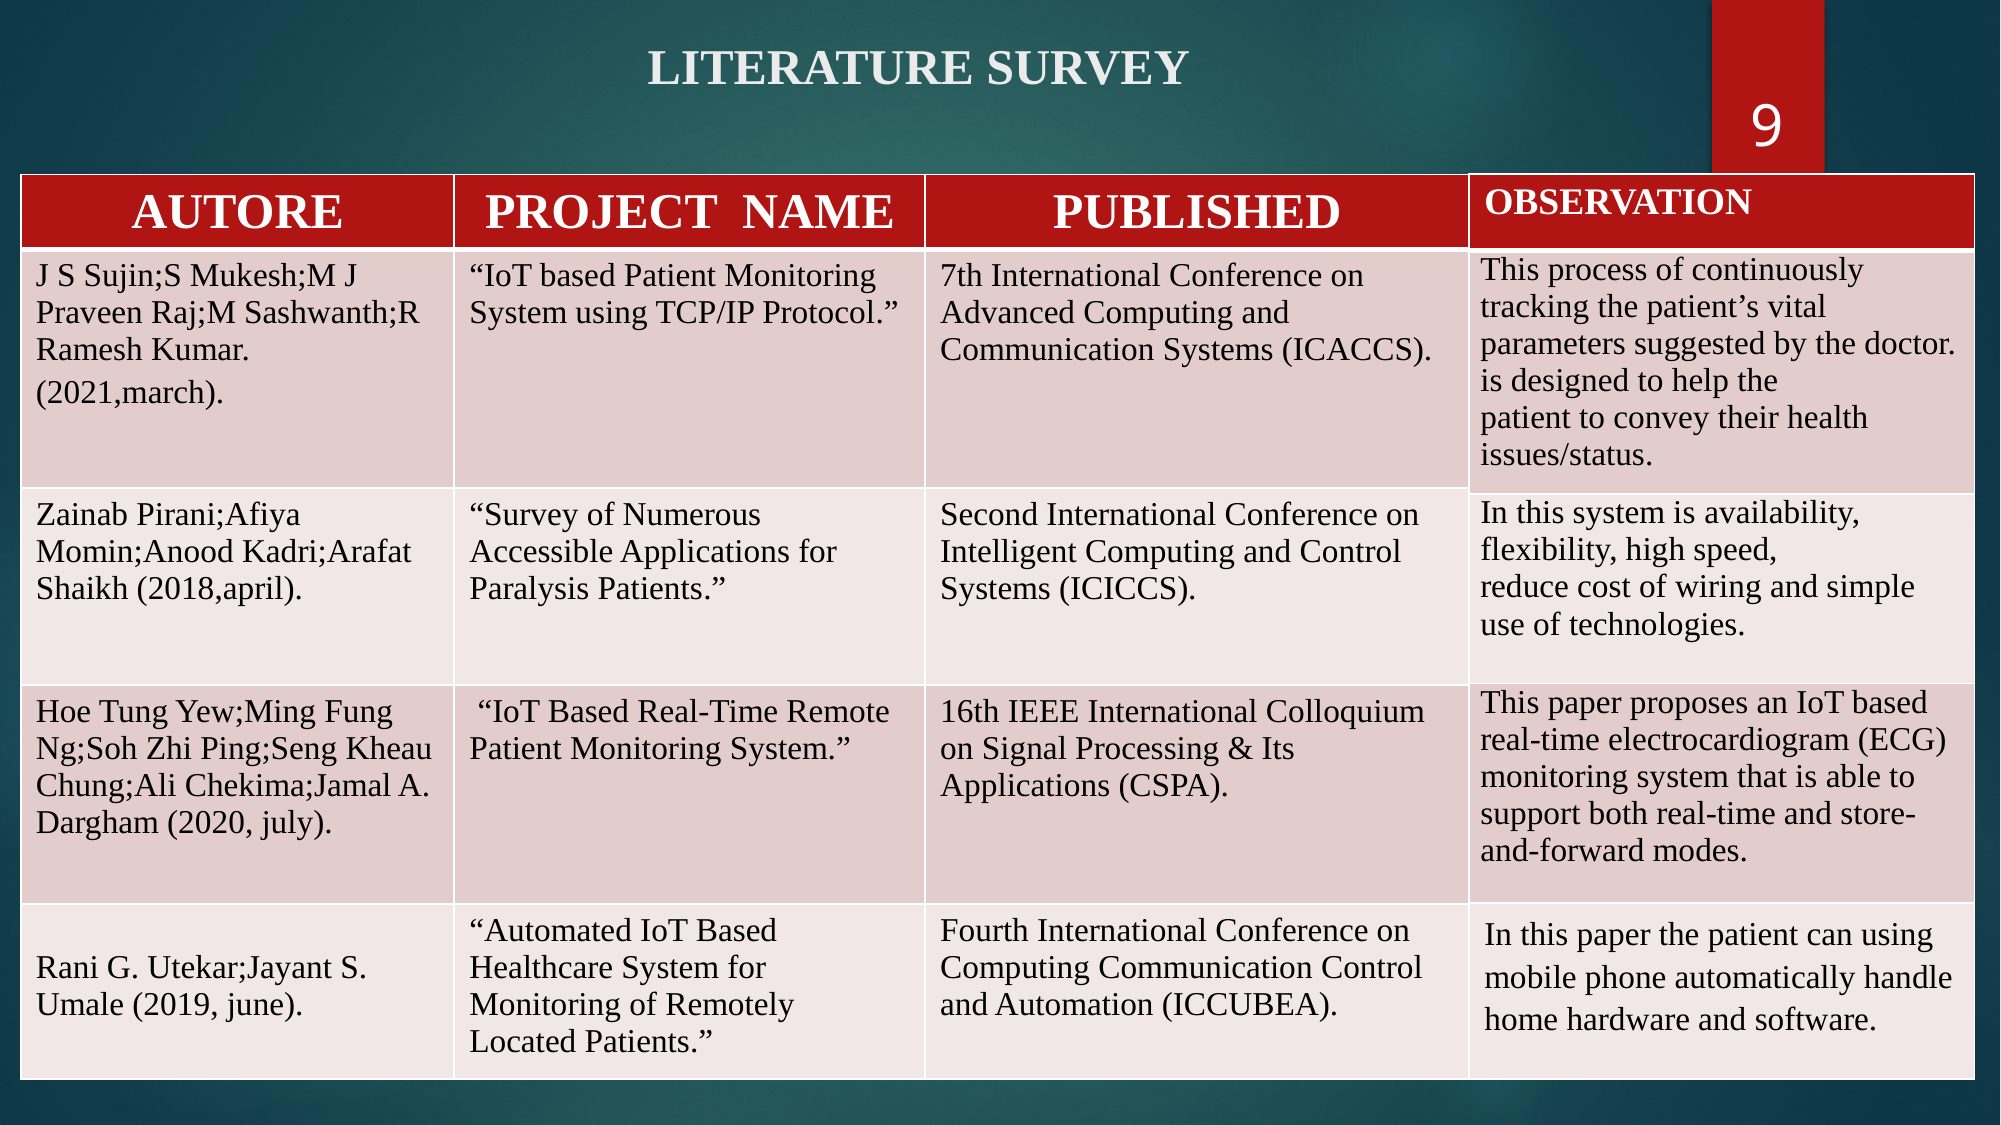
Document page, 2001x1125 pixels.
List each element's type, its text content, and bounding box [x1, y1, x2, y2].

table_cell Rani G. Utekar;Jayant S. Umale (2019, june). [22, 905, 453, 1078]
table_header PUBLISHED [926, 175, 1468, 247]
title LITERATURE SURVEY [283, 26, 1555, 139]
table_cell “Survey of Numerous Accessible Applications for Paralysis Patients.” [455, 489, 924, 684]
picture [0, 0, 2001, 1125]
table_cell “Automated IoT Based Healthcare System for Monitoring of Remotely Located Patients.” [455, 905, 924, 1078]
table_cell 16th IEEE International Colloquium on Signal Processing & Its Applications (CSPA). [926, 686, 1468, 903]
table_cell “IoT based Patient Monitoring System using TCP/IP Protocol.” [455, 252, 924, 487]
table_cell Zainab Pirani;Afiya Momin;Anood Kadri;Arafat Shaikh (2018,april). [22, 489, 453, 684]
table_cell Second International Conference on Intelligent Computing and Control Systems (ICICCS). [926, 489, 1468, 684]
slide_number 9 [1698, 48, 1836, 173]
table_cell Hoe Tung Yew;Ming Fung Ng;Soh Zhi Ping;Seng Kheau Chung;Ali Chekima;Jamal A. Dargham (2020, july). [22, 686, 453, 903]
table_cell This process of continuously tracking the patient’s vital parameters suggested by the doctor. is designed to help the patient to convey their health issues/status. [1470, 253, 1974, 493]
table_cell In this paper the patient can using mobile phone automatically handle home hardware and software. [1470, 904, 1974, 1078]
table_cell J S Sujin;S Mukesh;M J Praveen Raj;M Sashwanth;R Ramesh Kumar. (2021,march). [22, 252, 453, 487]
table_header PROJECT NAME [455, 175, 924, 247]
table_header AUTORE [22, 175, 453, 247]
table_cell This paper proposes an IoT based real-time electrocardiogram (ECG) monitoring system that is able to support both real-time and store-and-forward modes. [1470, 684, 1974, 902]
table_cell “IoT Based Real-Time Remote Patient Monitoring System.” [455, 686, 924, 903]
table_cell In this system is availability, flexibility, high speed, reduce cost of wiring and simple use of technologies. [1470, 495, 1974, 683]
table_cell 7th International Conference on Advanced Computing and Communication Systems (ICACCS). [926, 252, 1468, 487]
table_cell Fourth International Conference on Computing Communication Control and Automation (ICCUBEA). [926, 905, 1468, 1078]
table_header OBSERVATION [1470, 175, 1974, 248]
